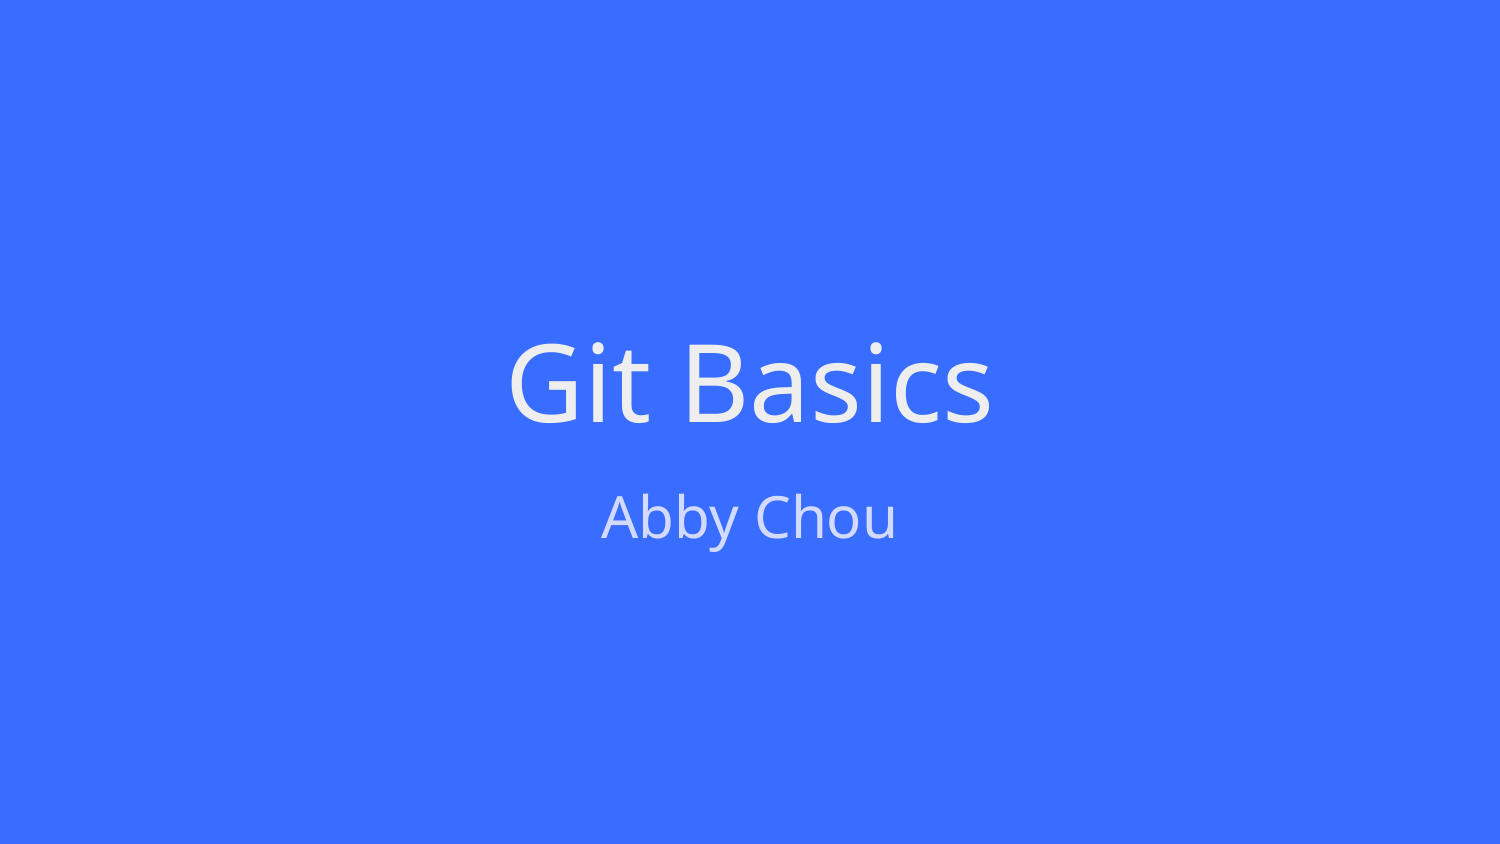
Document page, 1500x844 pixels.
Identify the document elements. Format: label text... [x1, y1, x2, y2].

title Git Basics [51, 122, 1449, 459]
subtitle Abby Chou [51, 464, 1449, 595]
